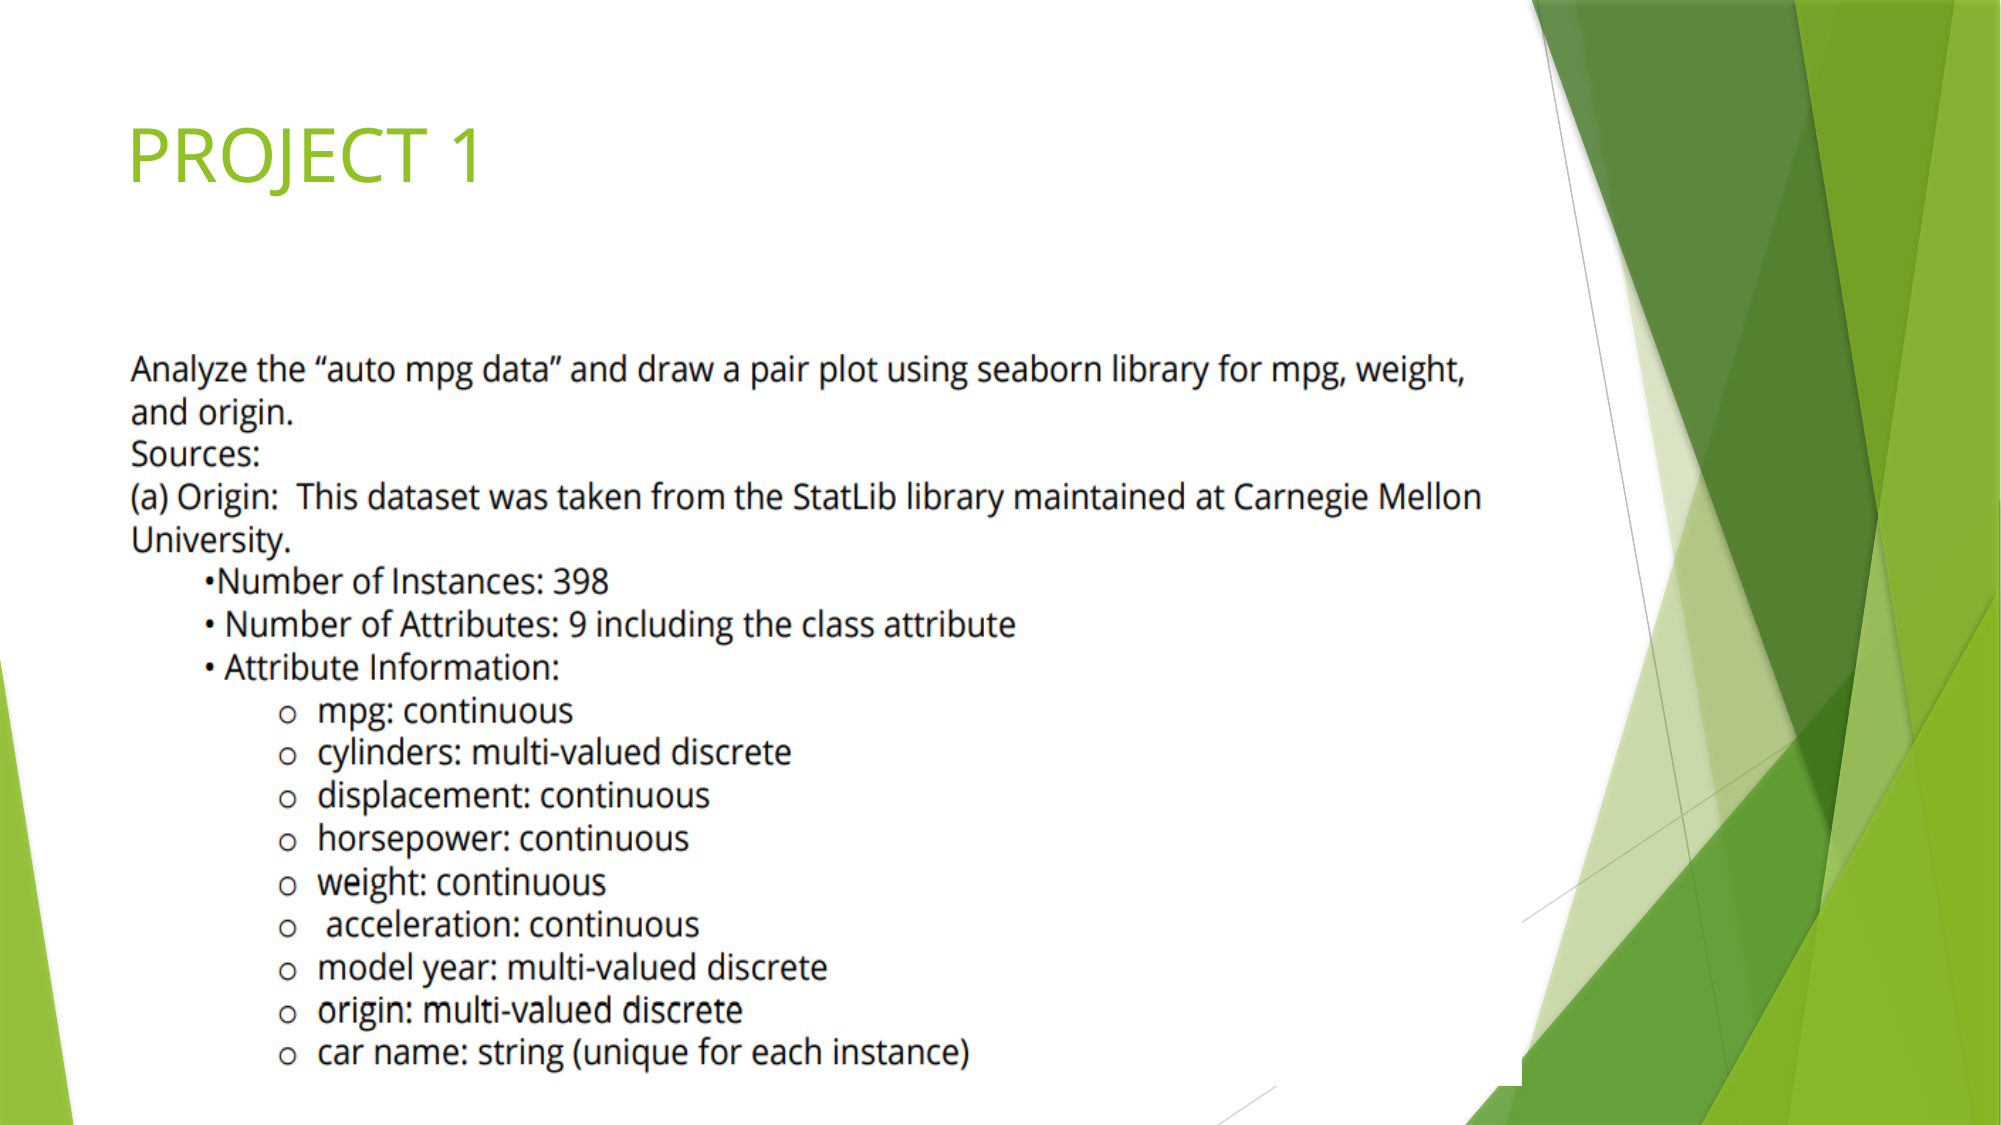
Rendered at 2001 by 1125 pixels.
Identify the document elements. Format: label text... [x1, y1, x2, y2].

title PROJECT 1 [111, 99, 1522, 317]
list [110, 353, 1522, 1086]
